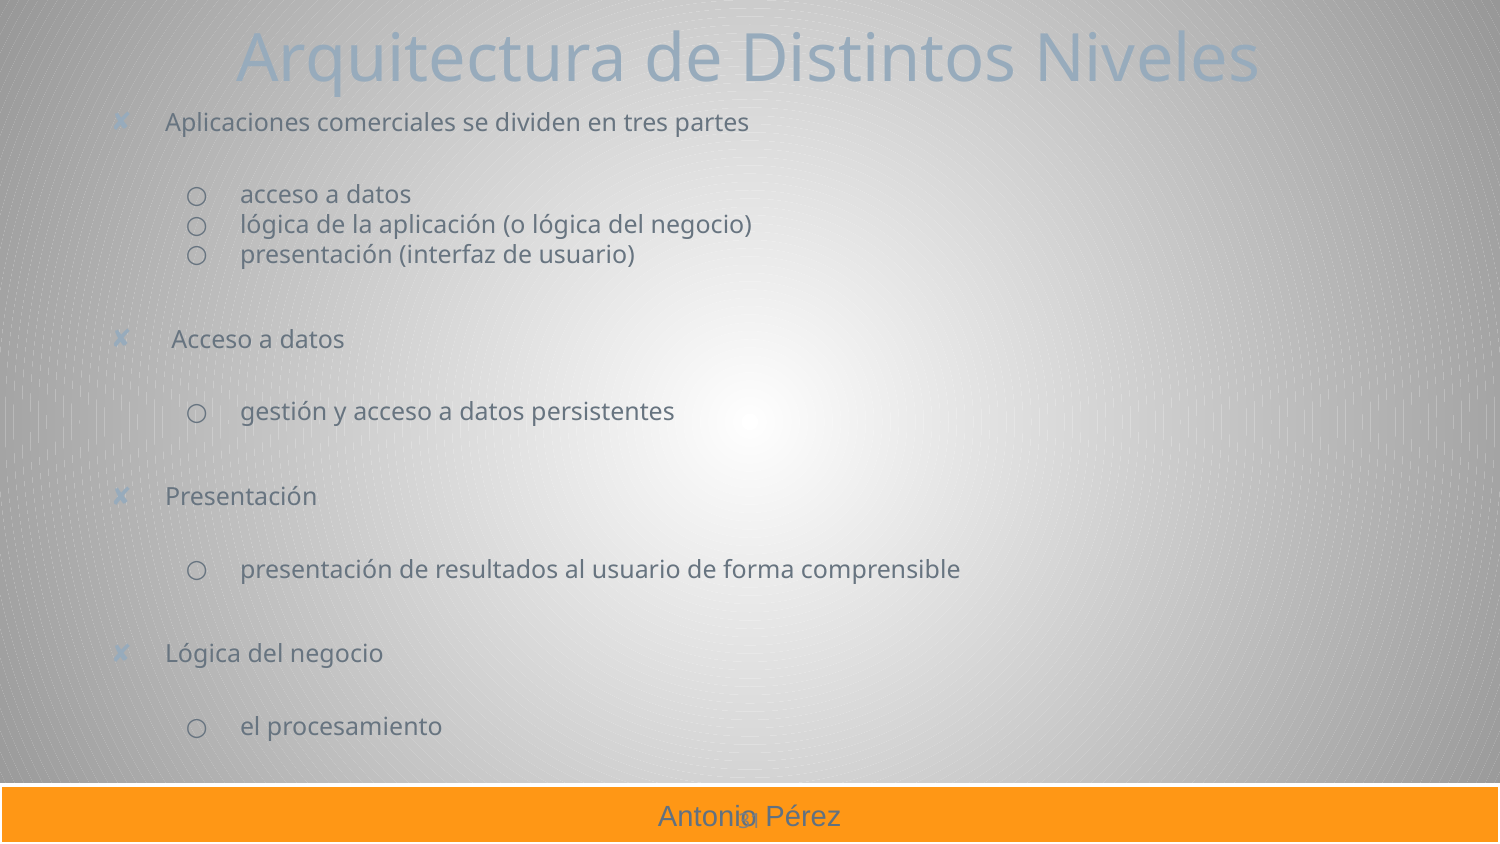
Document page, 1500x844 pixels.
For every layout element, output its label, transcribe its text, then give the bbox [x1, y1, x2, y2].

list Aplicaciones comerciales se dividen en tres partes acceso a datos lógica de la aplicación (o lógica del negocio) presentación (interfaz de usuario) Acceso a datos gestión y acceso a datos persistentes Presentación presentación de resultados al usuario de forma comprensible Lógica del negocio el procesamiento [75, 91, 1412, 652]
slide_number 31 [705, 792, 795, 844]
title Arquitectura de Distintos Niveles [0, 0, 1500, 141]
